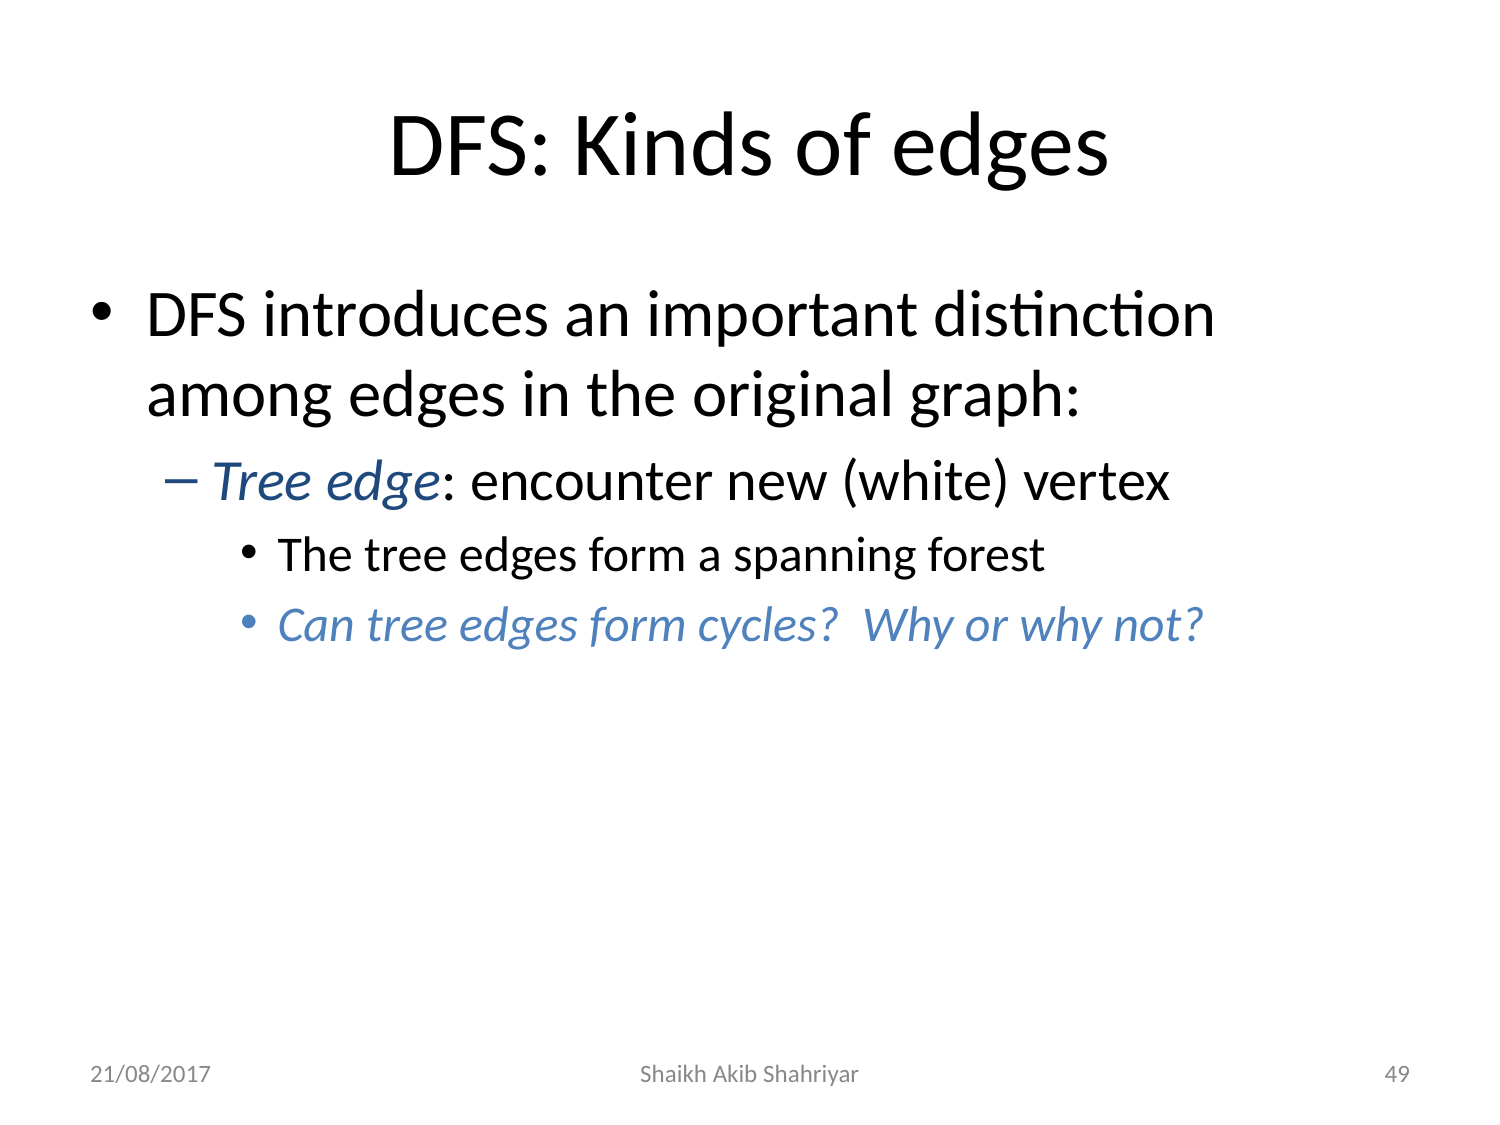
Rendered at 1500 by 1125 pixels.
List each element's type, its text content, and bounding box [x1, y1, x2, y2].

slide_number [75, 1042, 425, 1103]
list DFS introduces an important distinction among edges in the original graph: Tree edge: encounter new (white) vertex The tree edges form a spanning forest Can tree edges form cycles? Why or why not? [75, 262, 1425, 1005]
slide_number ‹#› [1074, 1042, 1425, 1103]
footer Shaikh Akib Shahriyar [512, 1042, 988, 1103]
title DFS: Kinds of edges [75, 45, 1425, 233]
